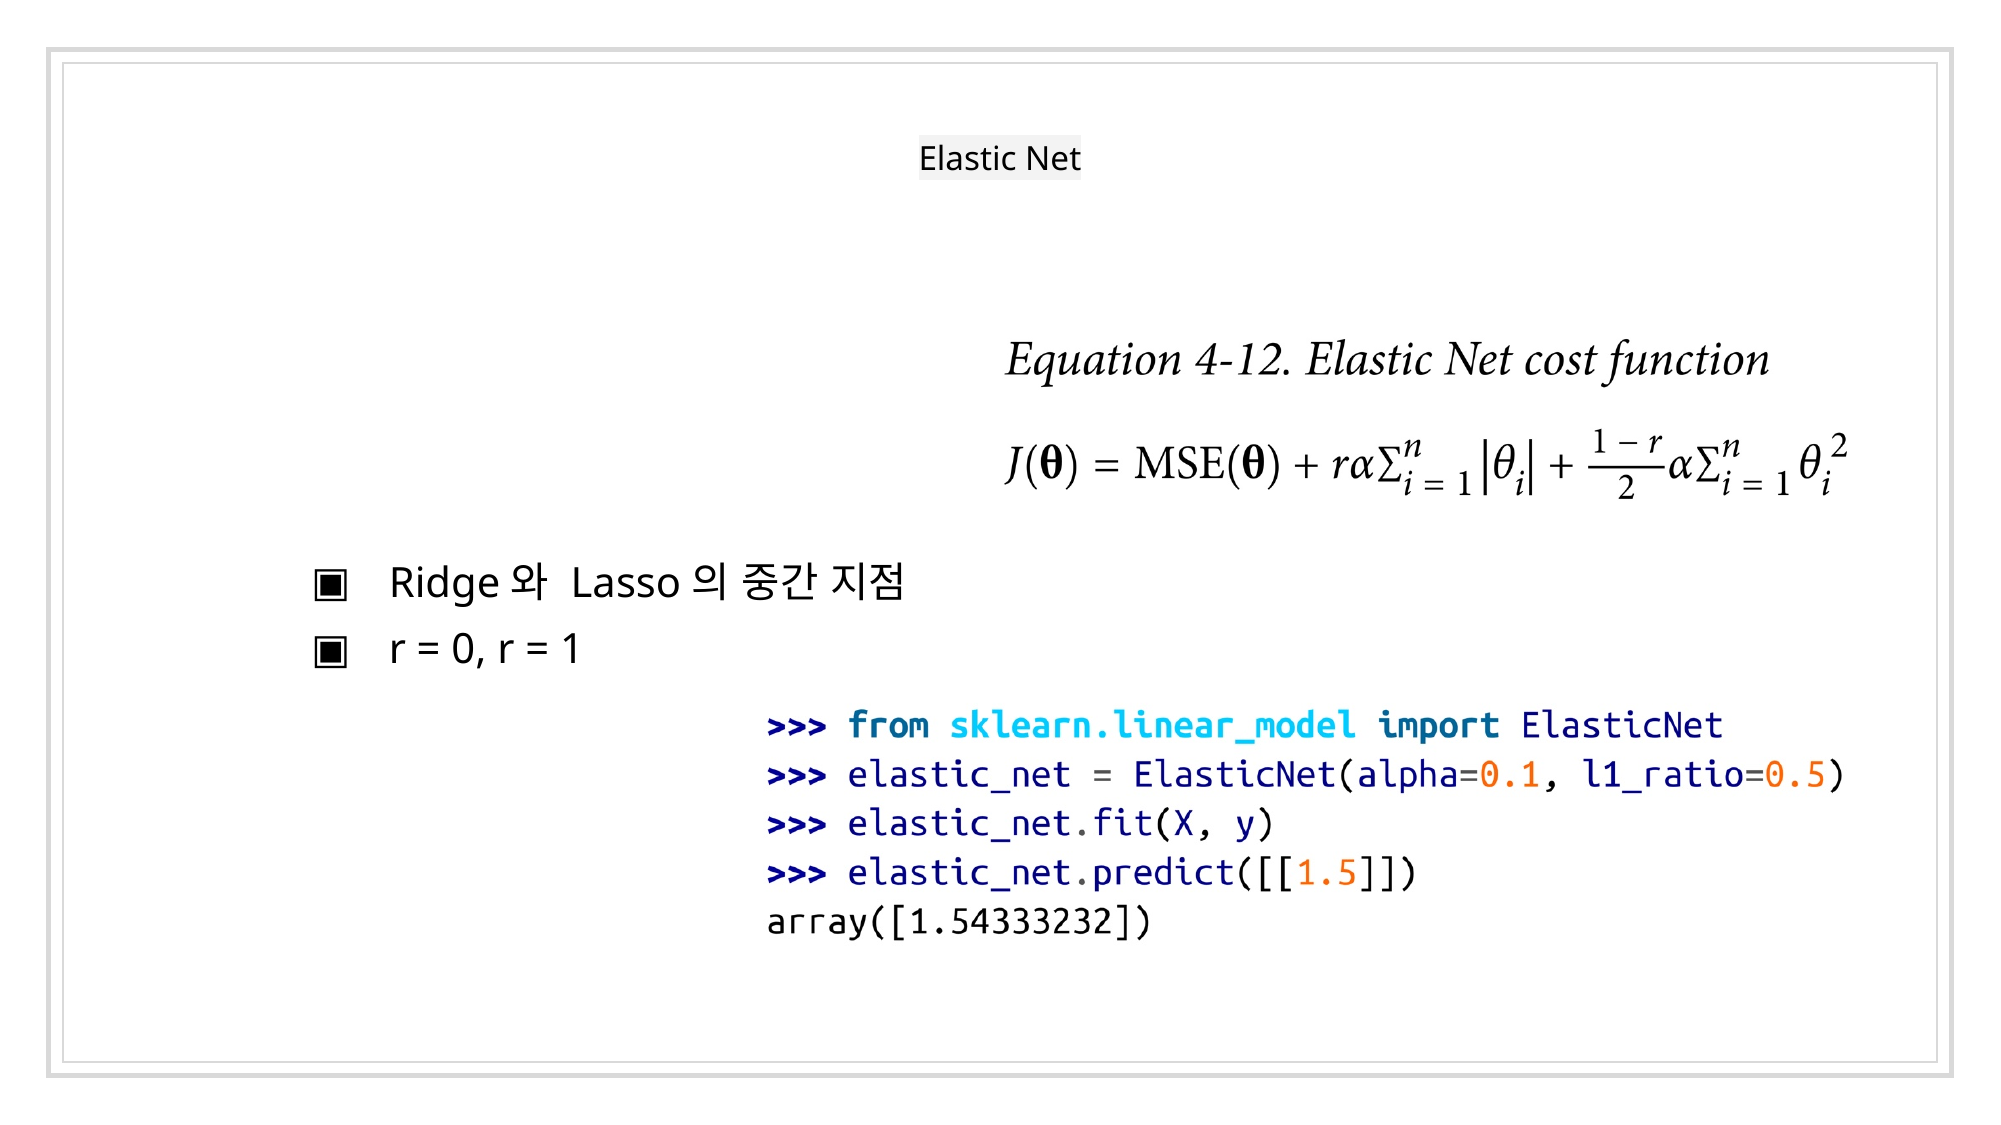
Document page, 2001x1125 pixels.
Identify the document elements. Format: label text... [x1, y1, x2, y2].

picture [970, 305, 1916, 515]
title Elastic Net [85, 73, 1915, 241]
picture [722, 662, 1934, 965]
list Ridge와 Lasso의 중간 지점 r = 0, r = 1 [273, 278, 1727, 950]
